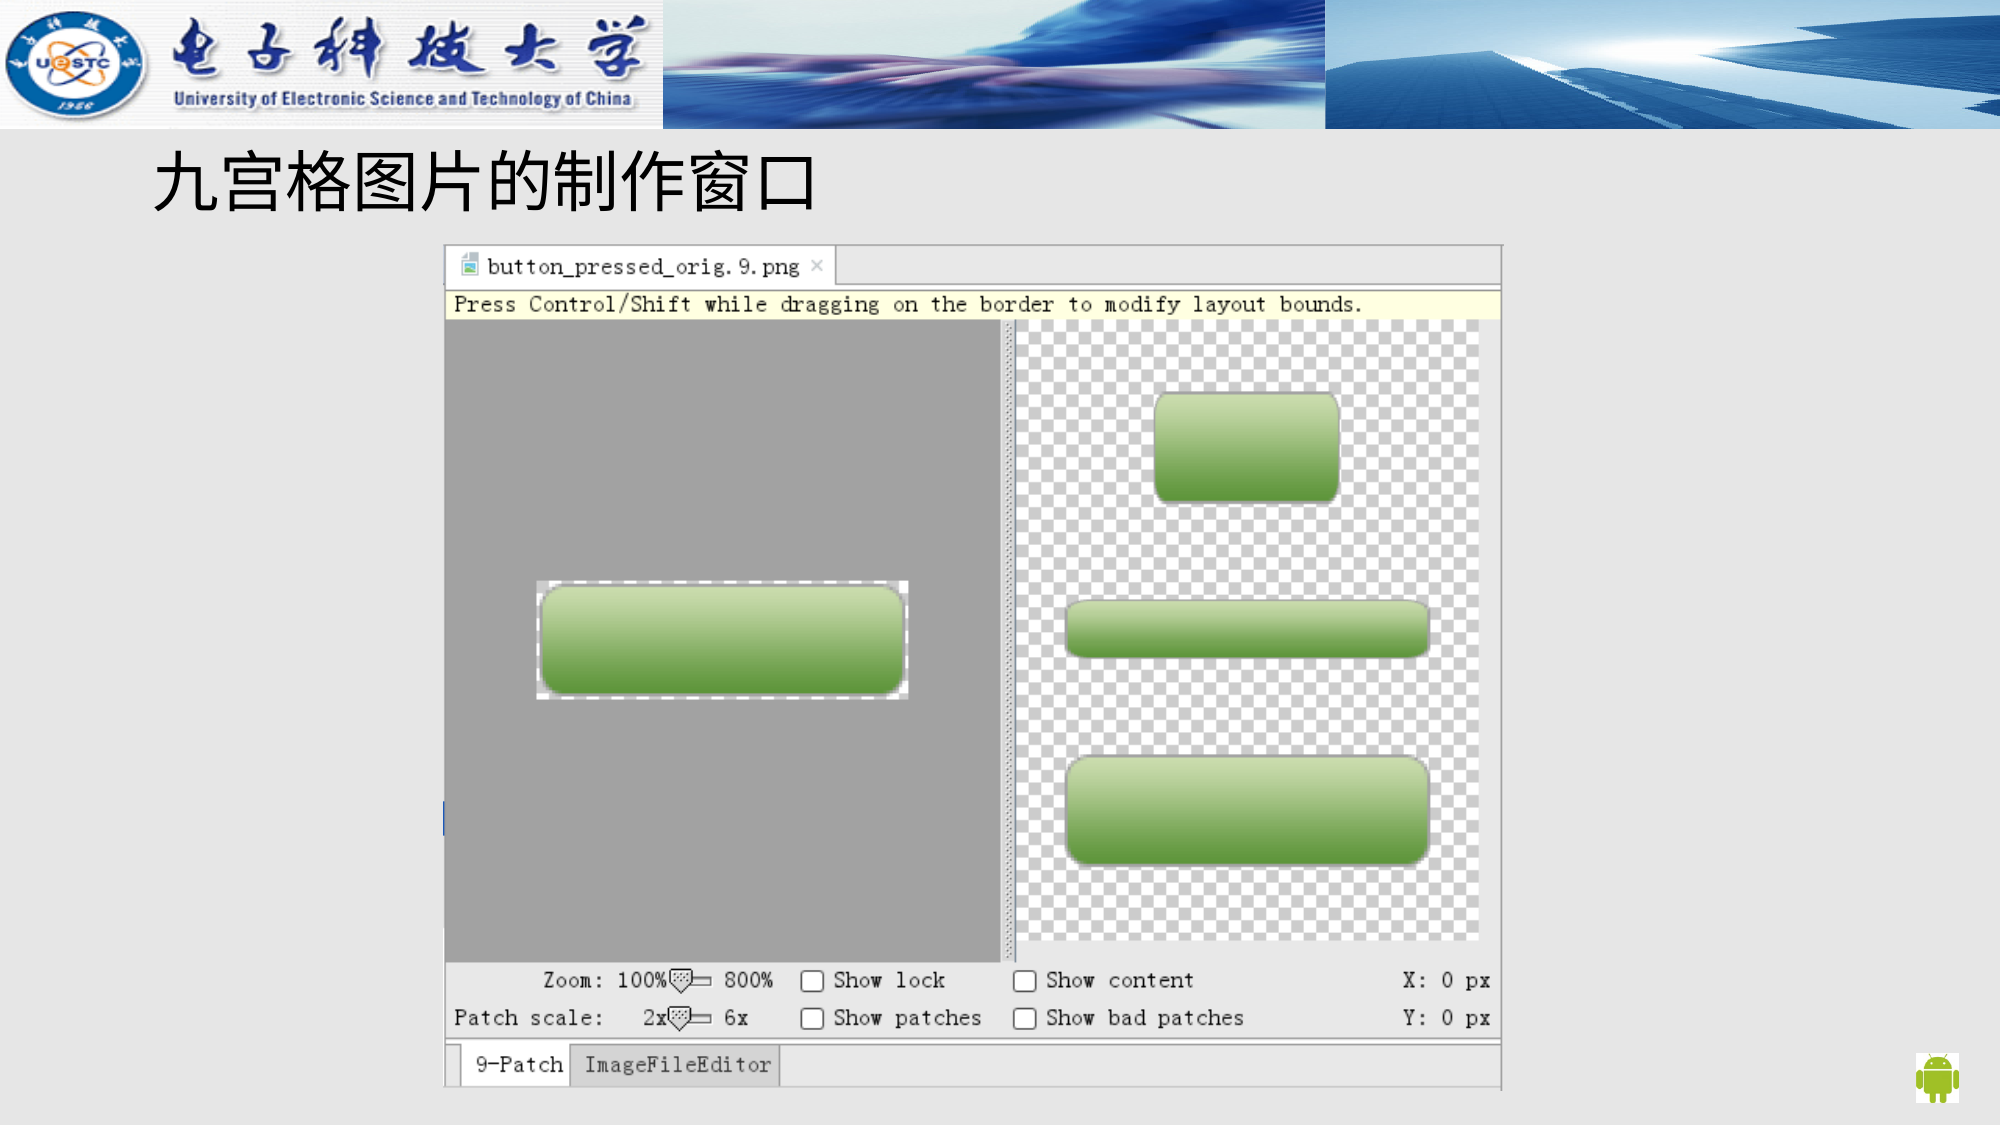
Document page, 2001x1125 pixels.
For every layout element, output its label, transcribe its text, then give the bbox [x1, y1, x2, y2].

picture [1916, 1053, 1959, 1103]
picture [0, 0, 2000, 129]
title 九宫格图片的制作窗口 [137, 76, 1863, 294]
picture [442, 243, 1504, 1091]
